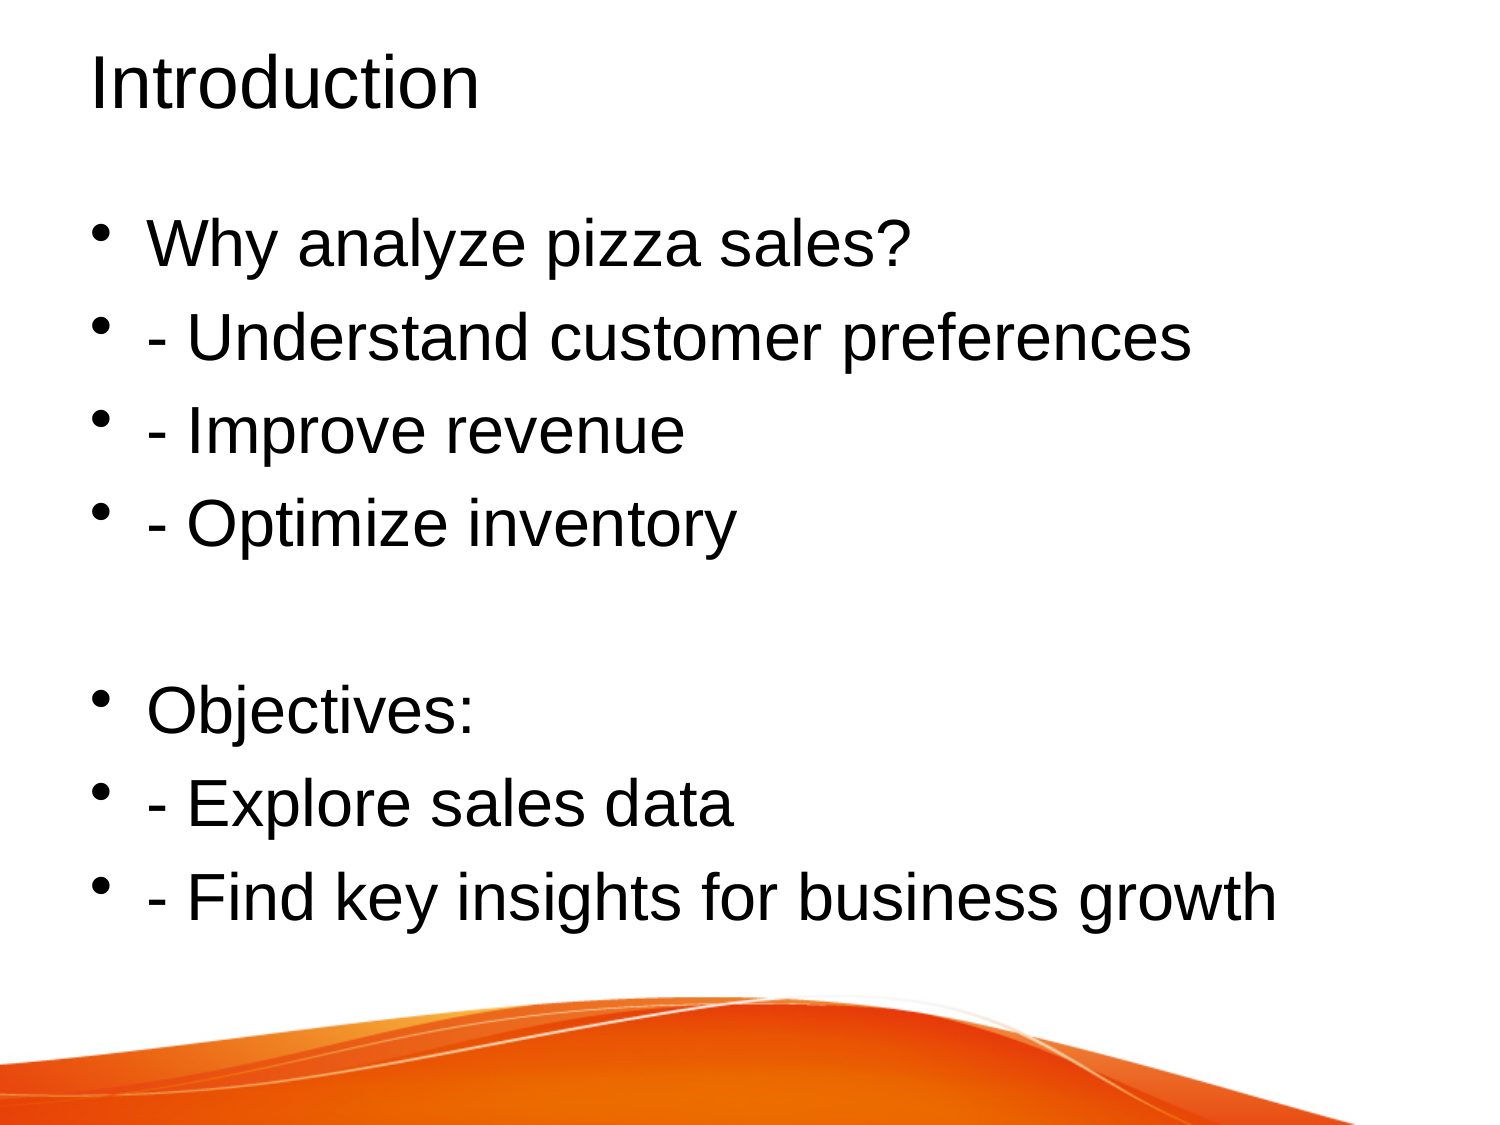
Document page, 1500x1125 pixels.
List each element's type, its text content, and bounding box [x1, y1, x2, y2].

title Introduction [74, 30, 1426, 127]
list Why analyze pizza sales? - Understand customer preferences - Improve revenue - Optimize inventory Objectives: - Explore sales data - Find key insights for business growth [74, 192, 1426, 1006]
picture [0, 0, 1500, 1125]
